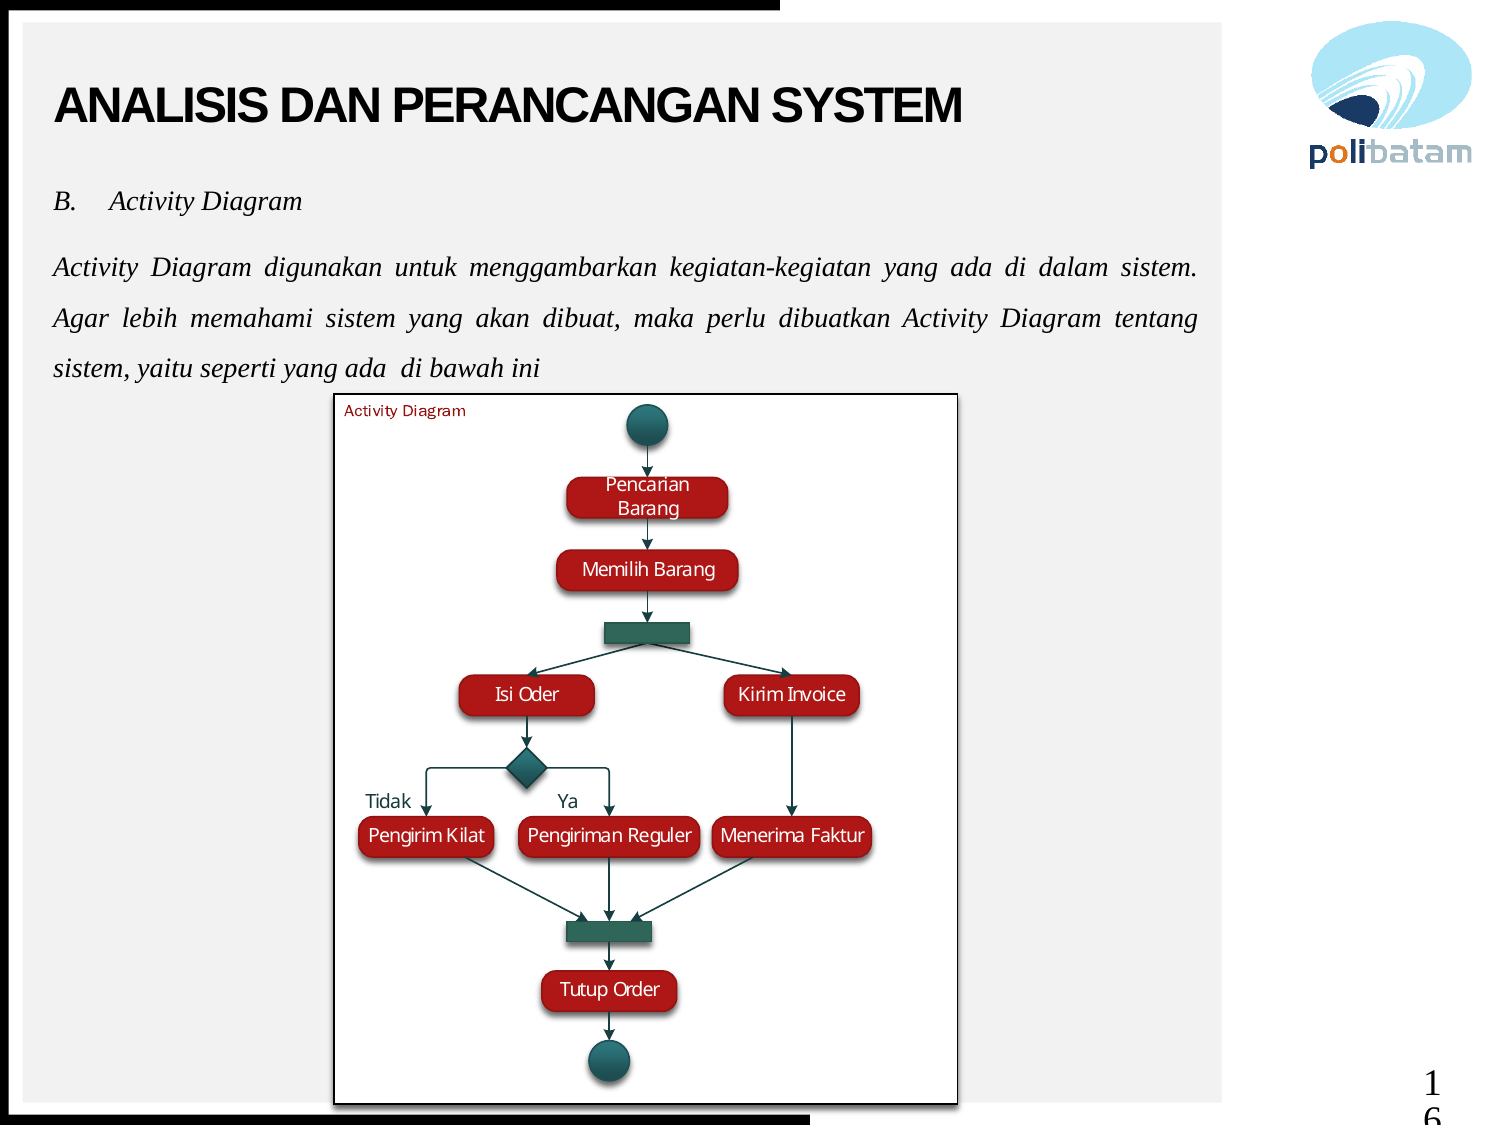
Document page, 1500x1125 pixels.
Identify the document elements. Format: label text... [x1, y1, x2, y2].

title Analisis dan perancangan system [53, 70, 1177, 142]
slide_number 16 [1408, 1050, 1443, 1096]
picture [1310, 21, 1472, 169]
picture [323, 387, 966, 1119]
list Activity Diagram Activity Diagram digunakan untuk menggambarkan kegiatan-kegiatan yang ada di dalam sistem. Agar lebih memahami sistem yang akan dibuat, maka perlu dibuatkan Activity Diagram tentang sistem, yaitu seperti yang ada di bawah ini [53, 165, 1200, 1009]
